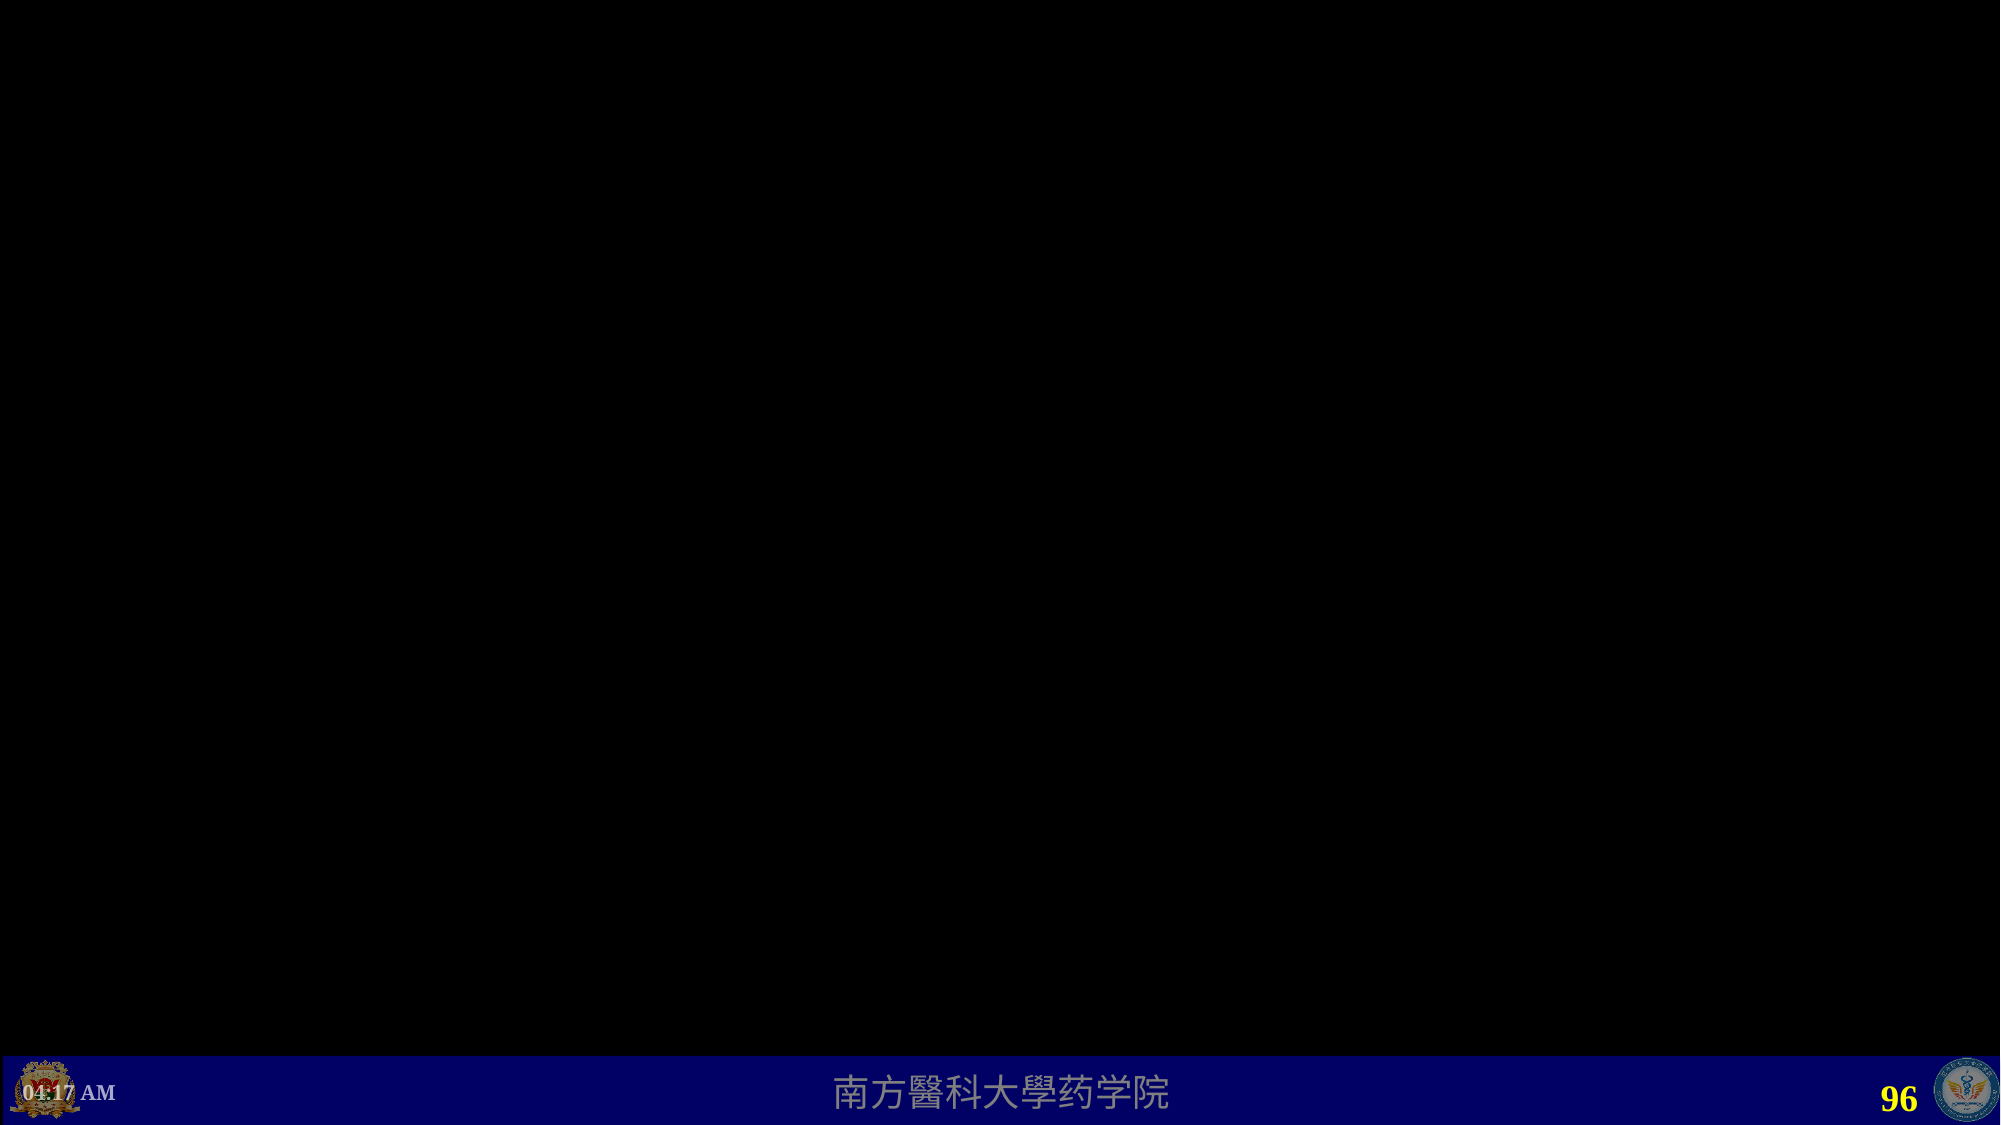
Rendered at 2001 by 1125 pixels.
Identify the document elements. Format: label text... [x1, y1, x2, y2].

picture [3, 1057, 86, 1120]
picture [1933, 1057, 2000, 1122]
slide_number 96 [1741, 1076, 1934, 1118]
slide_number 上午11时36分 [7, 1073, 329, 1115]
